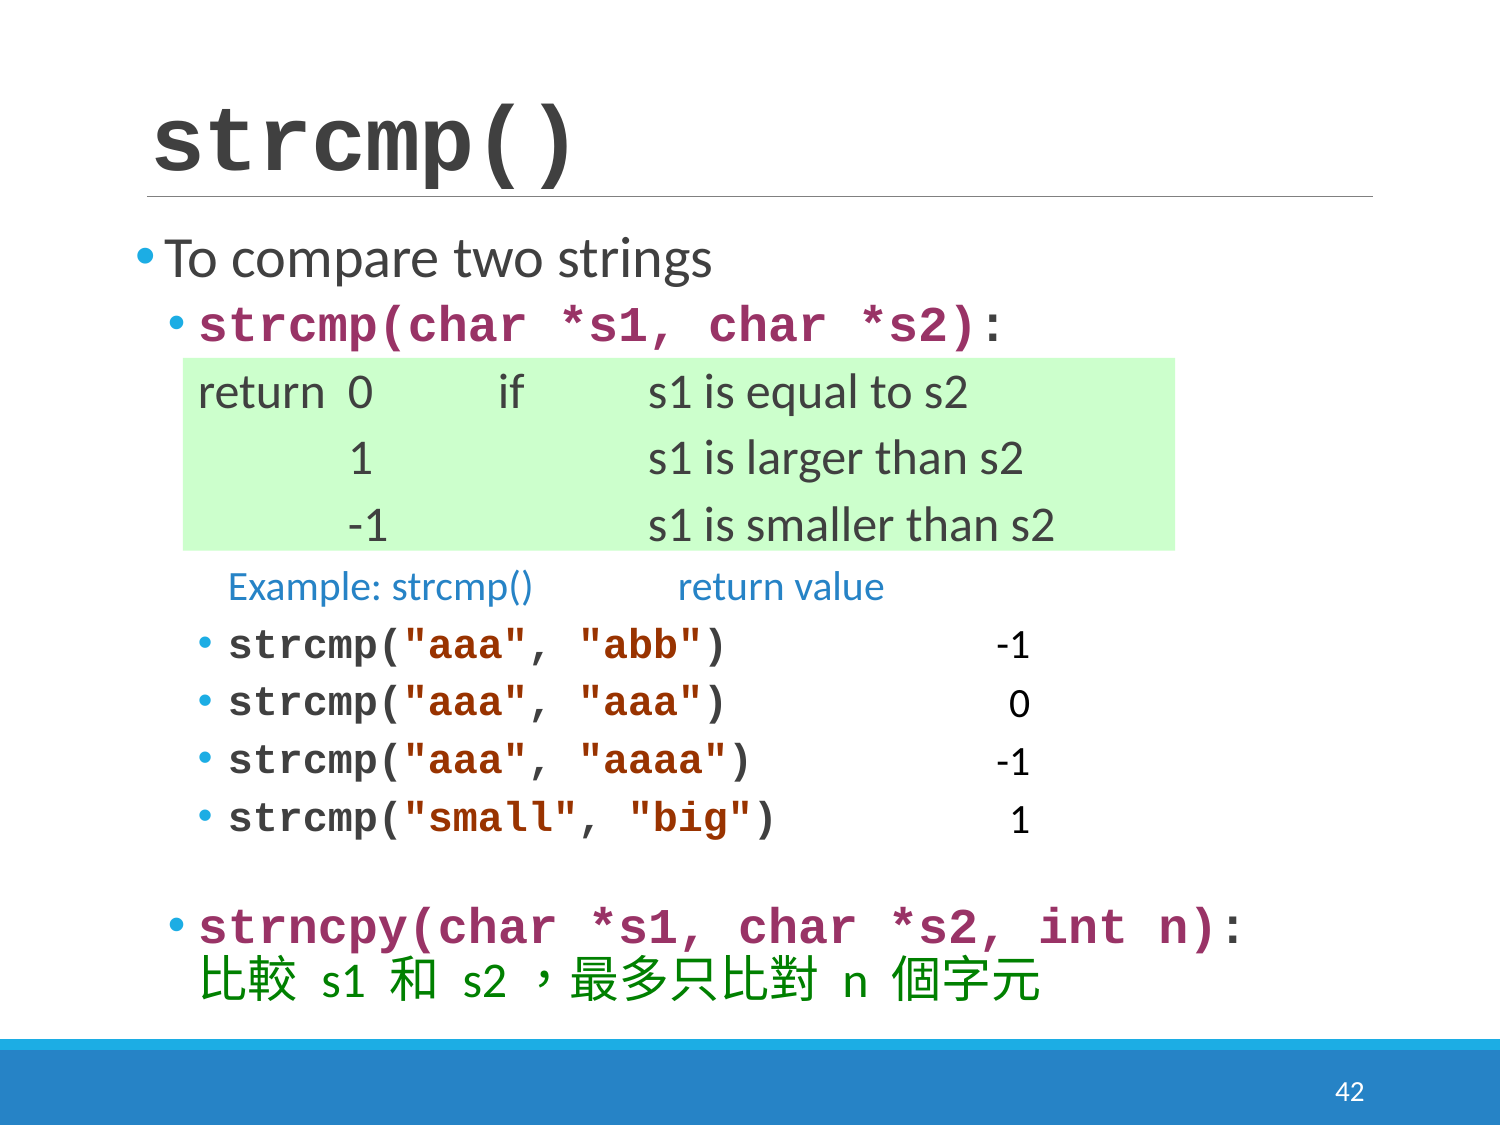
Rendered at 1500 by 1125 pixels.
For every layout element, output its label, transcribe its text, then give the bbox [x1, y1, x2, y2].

list To compare two strings strcmp(char *s1, char *s2): return 0 if s1 is equal to s2 1 s1 is larger than s2 -1 s1 is smaller than s2 Example: strcmp() return value strcmp("aaa", "abb") strcmp("aaa", "aaa") strcmp("aaa", "aaaa") strcmp("small", "big") strncpy(char *s1, char *s2, int n): 比較 s1 和 s2，最多只比對 n 個字元 [135, 219, 1373, 1024]
title strcmp() [135, 47, 1373, 197]
text_box -1 0 -1 1 [773, 609, 1046, 917]
slide_number 42 [1218, 1059, 1380, 1120]
